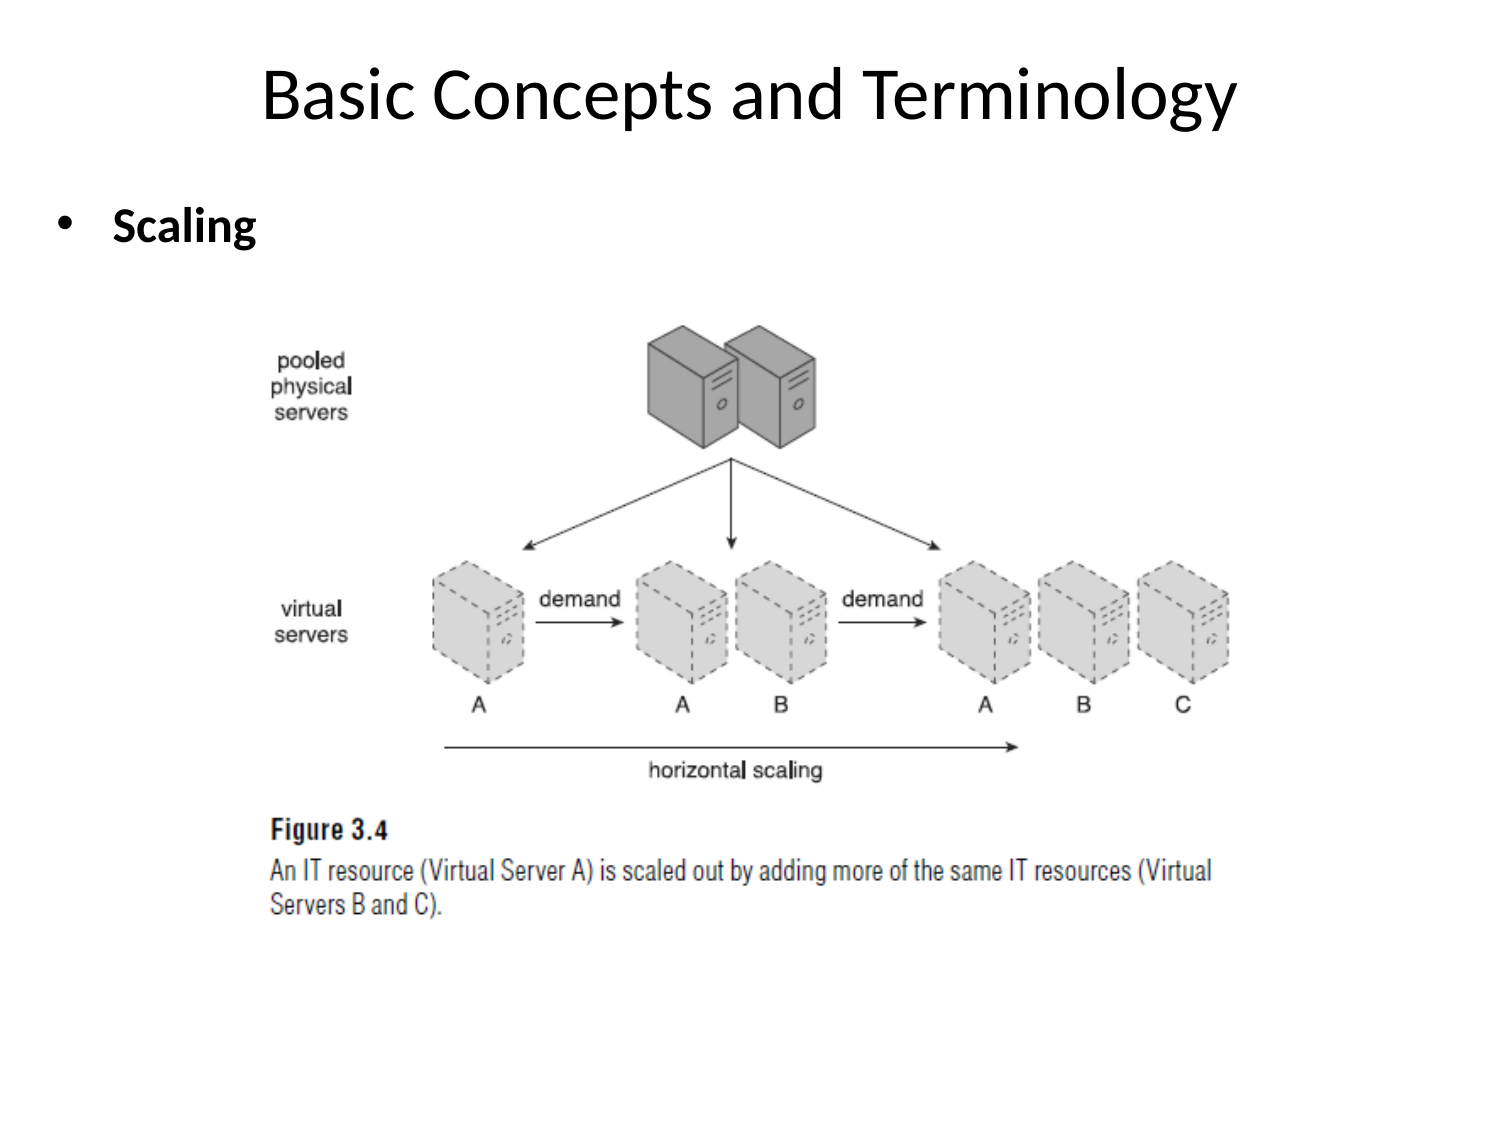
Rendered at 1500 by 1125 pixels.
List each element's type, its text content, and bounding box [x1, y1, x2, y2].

picture [218, 302, 1270, 935]
list Scaling [41, 184, 1439, 927]
title Basic Concepts and Terminology [75, 0, 1425, 183]
